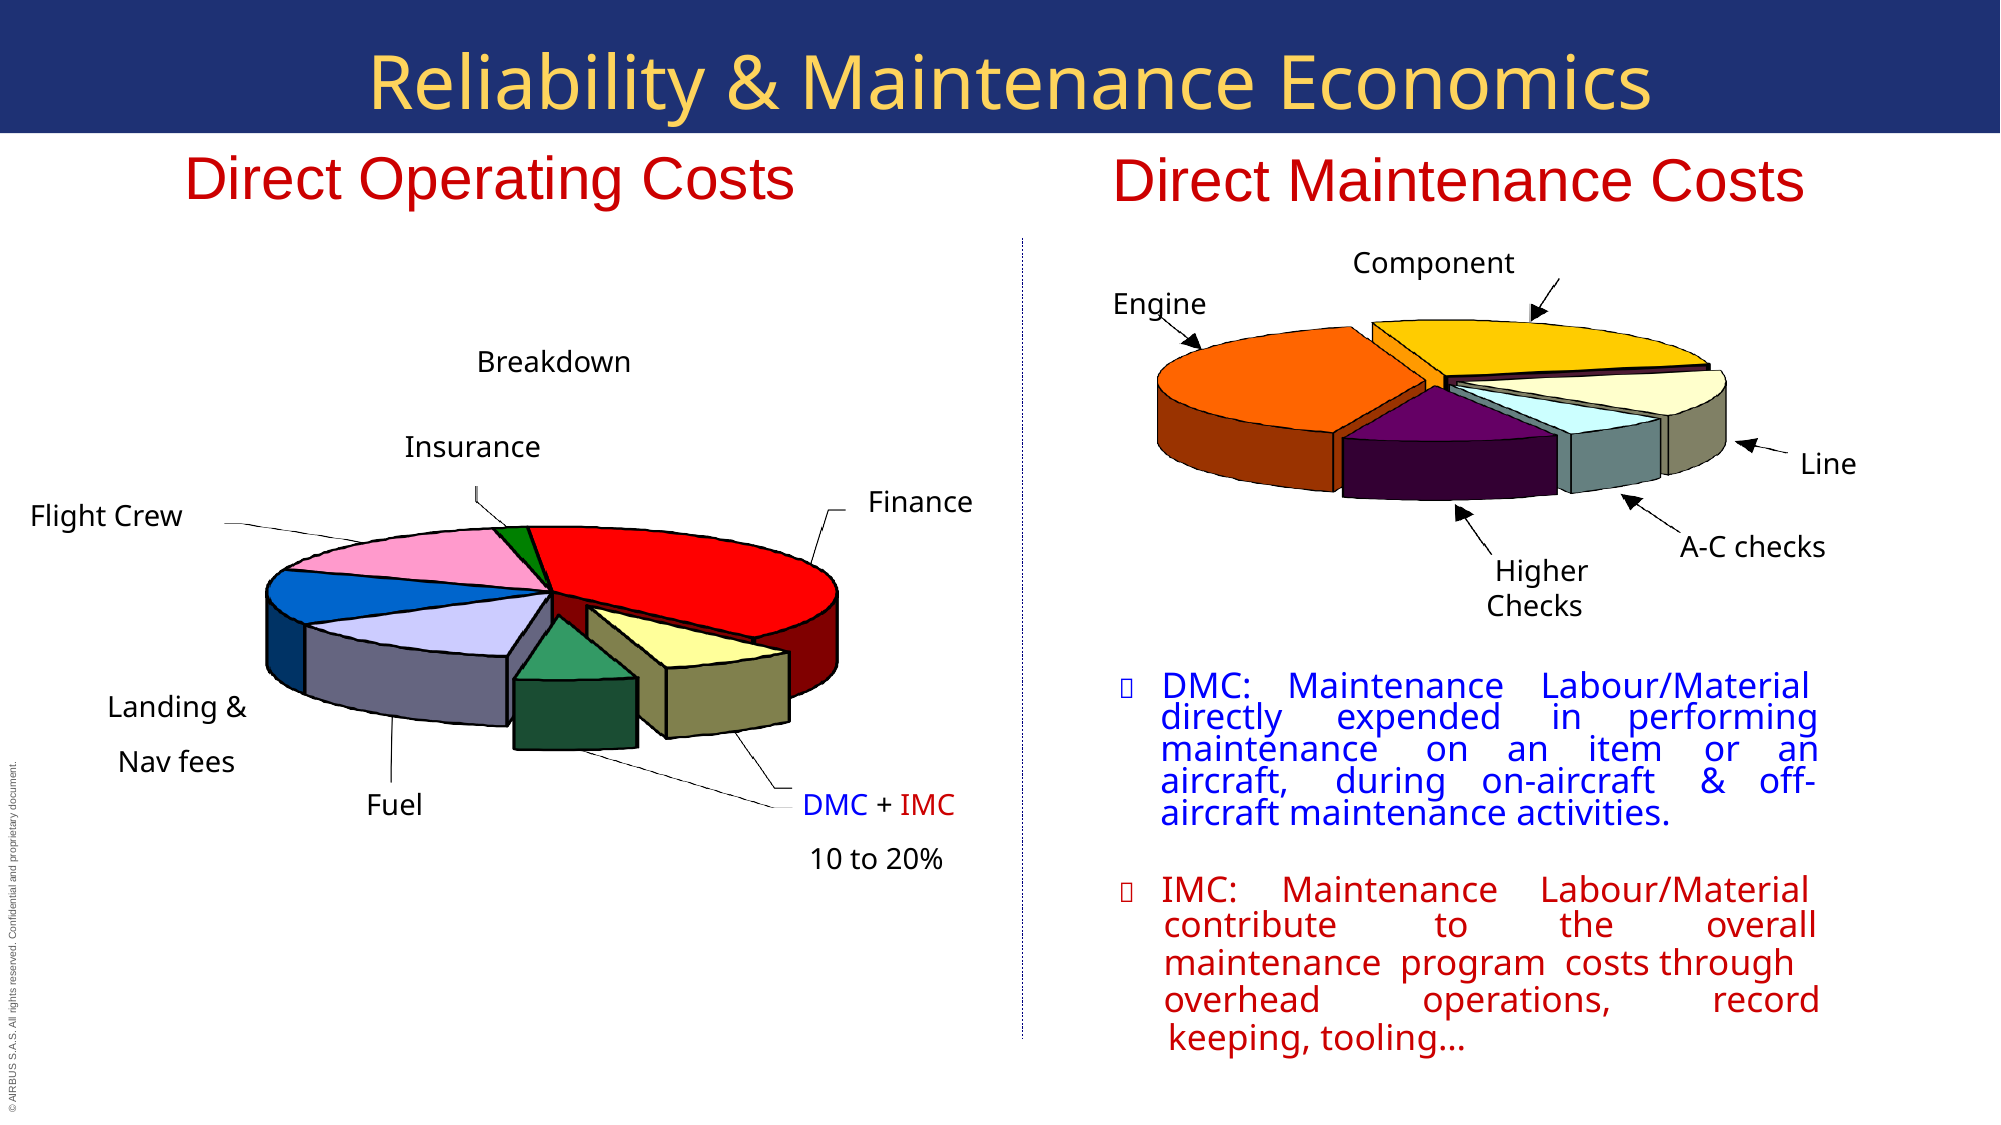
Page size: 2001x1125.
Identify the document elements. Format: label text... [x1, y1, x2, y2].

text_box aircraft maintenance activities. [1157, 789, 1770, 832]
text_box © AIRBUS S.A.S. All rights reserved. Confidential and proprietary document. [5, 757, 26, 1115]
text_box Flight Crew [27, 496, 223, 532]
text_box maintenance on an item or an [1157, 725, 1900, 769]
text_box Higher Checks [1483, 552, 1611, 622]
text_box Direct Operating Costs [181, 139, 864, 212]
text_box directly expended in performing [1157, 694, 1899, 725]
text_box Reliability & Maintenance Economics [364, 34, 1853, 125]
text_box [0, 0, 2000, 134]
text_box overhead operations, record [1161, 977, 1903, 1020]
text_box A-C checks [1677, 528, 1870, 563]
text_box keeping, tooling… [1165, 1015, 1519, 1058]
text_box maintenance program costs through [1160, 939, 2000, 982]
text_box  IMC: Maintenance Labour/Material [1115, 866, 1900, 910]
text_box Landing & Nav fees [104, 668, 279, 778]
text_box Line [1797, 444, 1872, 480]
text_box Finance [865, 483, 1000, 519]
text_box Breakdown [473, 343, 667, 379]
text_box Direct Maintenance Costs Component Engine [1102, 140, 1883, 321]
text_box Fuel [363, 786, 439, 822]
text_box DMC + IMC 10 to 20% [799, 766, 1000, 876]
text_box [224, 486, 846, 808]
text_box [1157, 321, 1788, 555]
text_box contribute to the overall [1160, 901, 1903, 939]
text_box Insurance [402, 428, 575, 464]
text_box aircraft, during on-aircraft & off- [1157, 757, 1899, 801]
text_box  DMC: Maintenance Labour/Material [1115, 662, 1900, 706]
